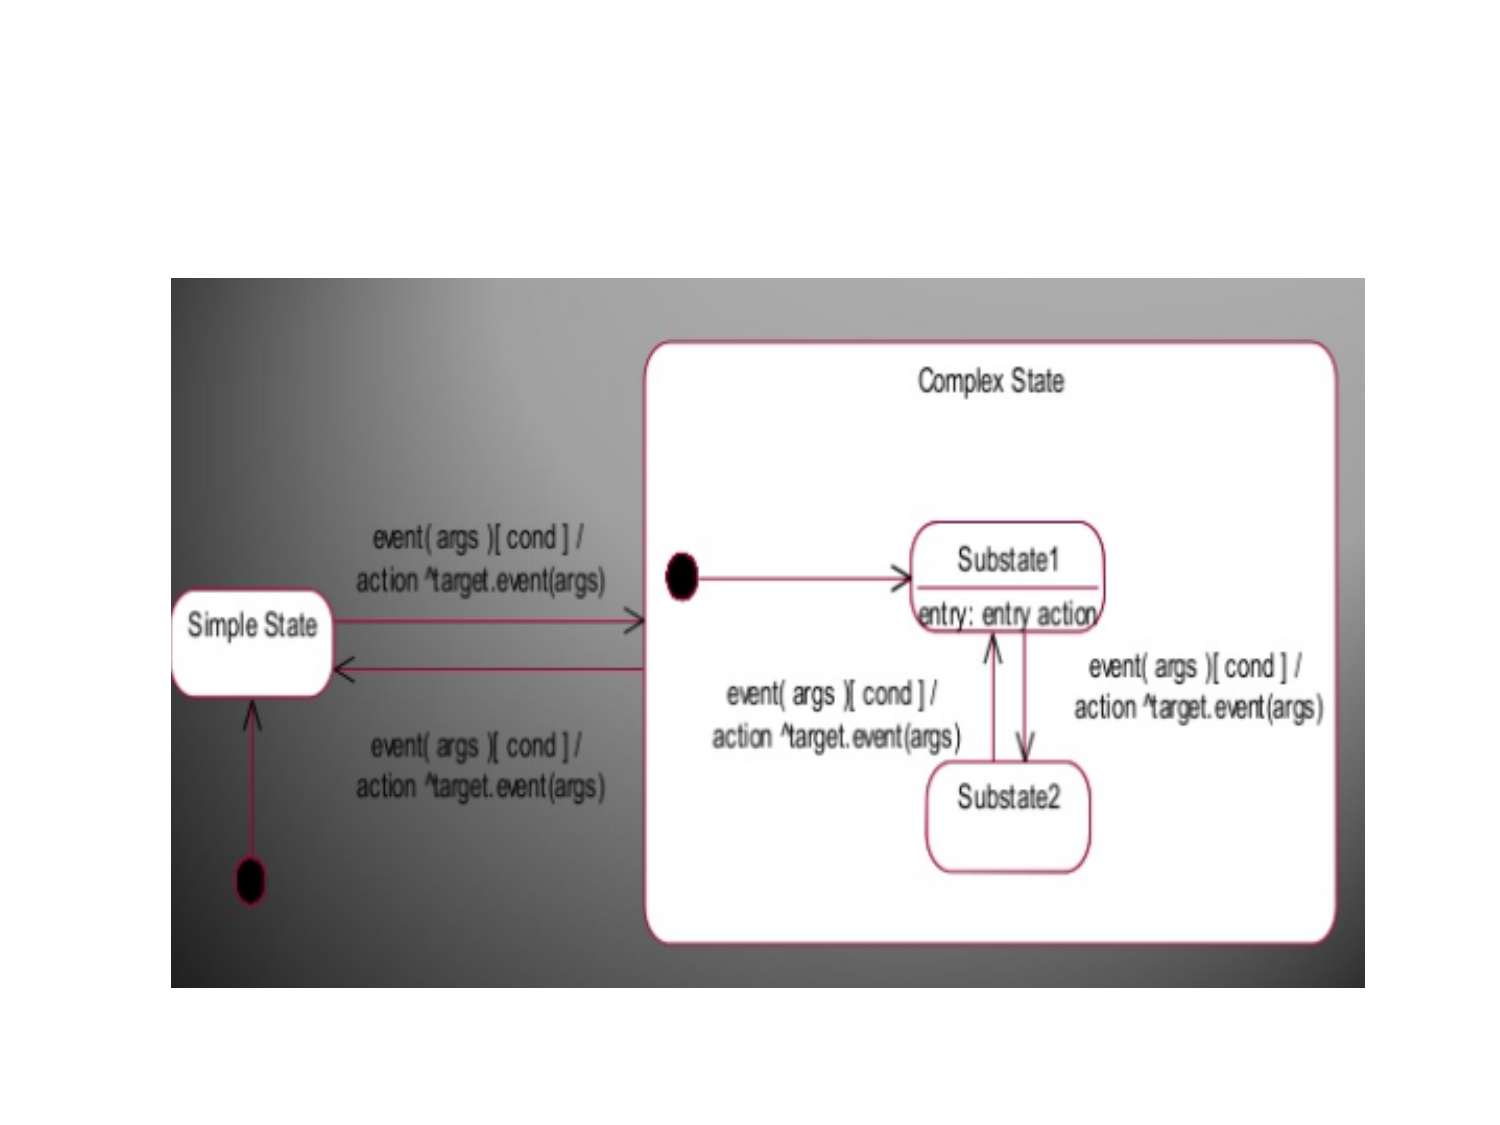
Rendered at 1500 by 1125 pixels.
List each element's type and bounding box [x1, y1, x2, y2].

list [170, 278, 1365, 988]
